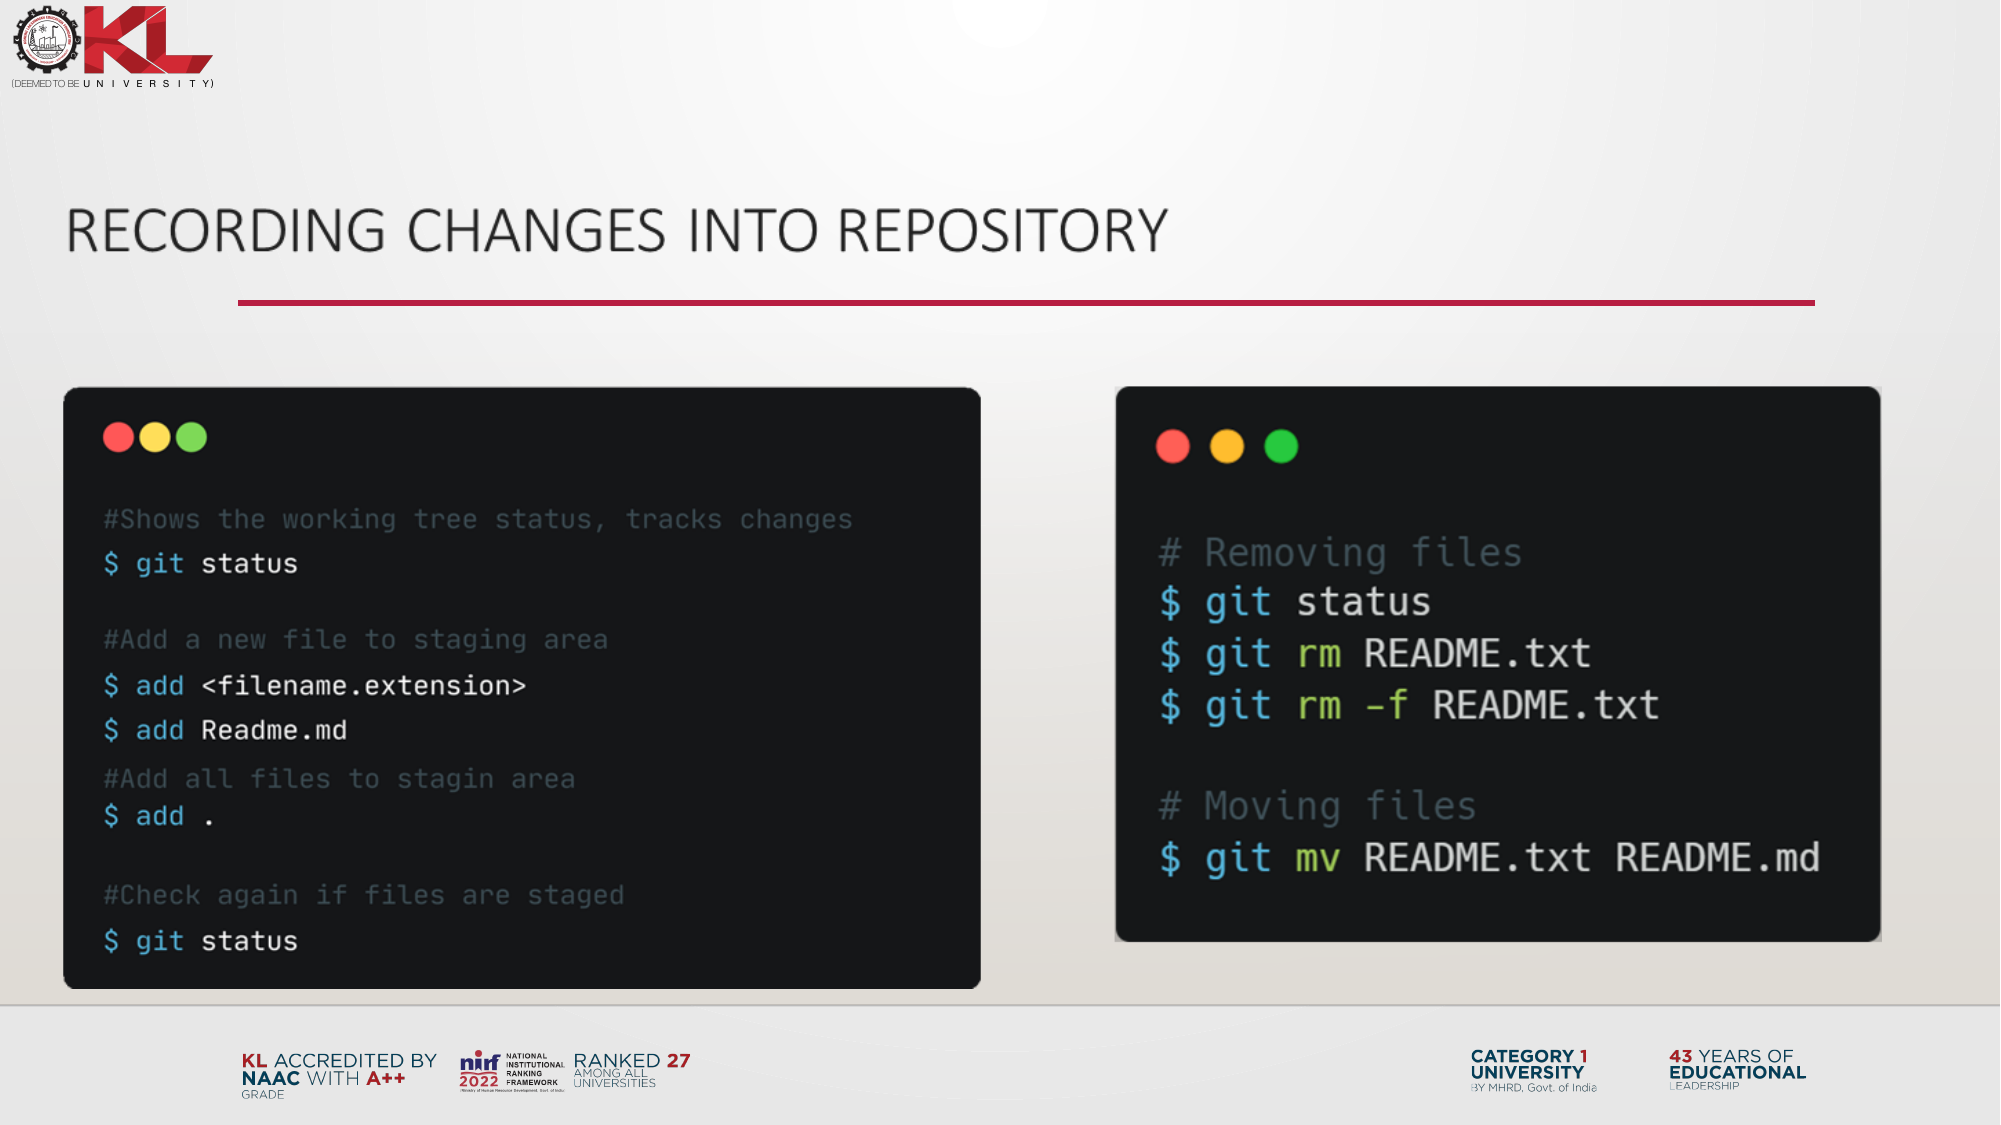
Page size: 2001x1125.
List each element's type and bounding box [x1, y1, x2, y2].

picture [238, 1045, 716, 1103]
picture [1447, 1045, 1814, 1101]
picture [12, 5, 213, 88]
picture [22, 167, 1882, 990]
